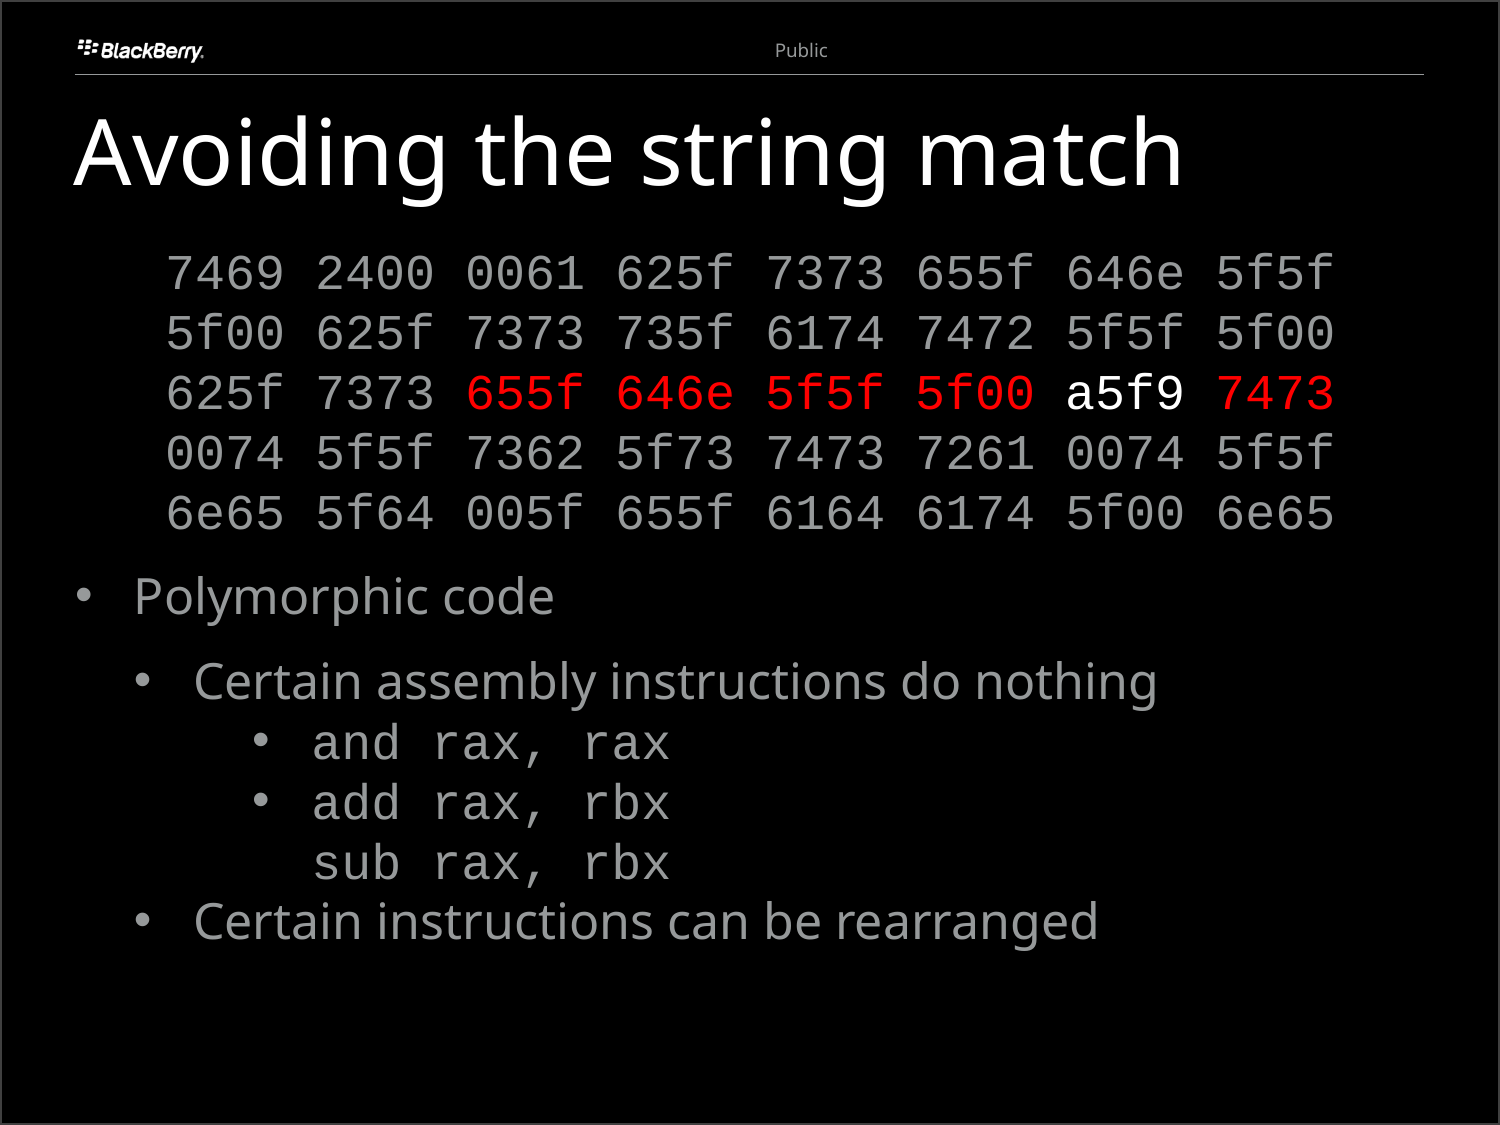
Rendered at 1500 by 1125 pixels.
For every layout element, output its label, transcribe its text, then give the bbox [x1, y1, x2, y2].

picture [75, 34, 206, 65]
title Avoiding the string match [73, 92, 1429, 223]
list 7469 2400 0061 625f 7373 655f 646e 5f5f 5f00 625f 7373 735f 6174 7472 5f5f 5f00 625f 7373 655f 646e 5f5f 5f00 a5f9 7473 0074 5f5f 7362 5f73 7473 7261 0074 5f5f 6e65 5f64 005f 655f 6164 6174 5f00 6e65 Polymorphic code Certain assembly instructions do nothing and rax, rax add rax, rbx sub rax, rbx Certain instructions can be rearranged [74, 239, 1426, 999]
